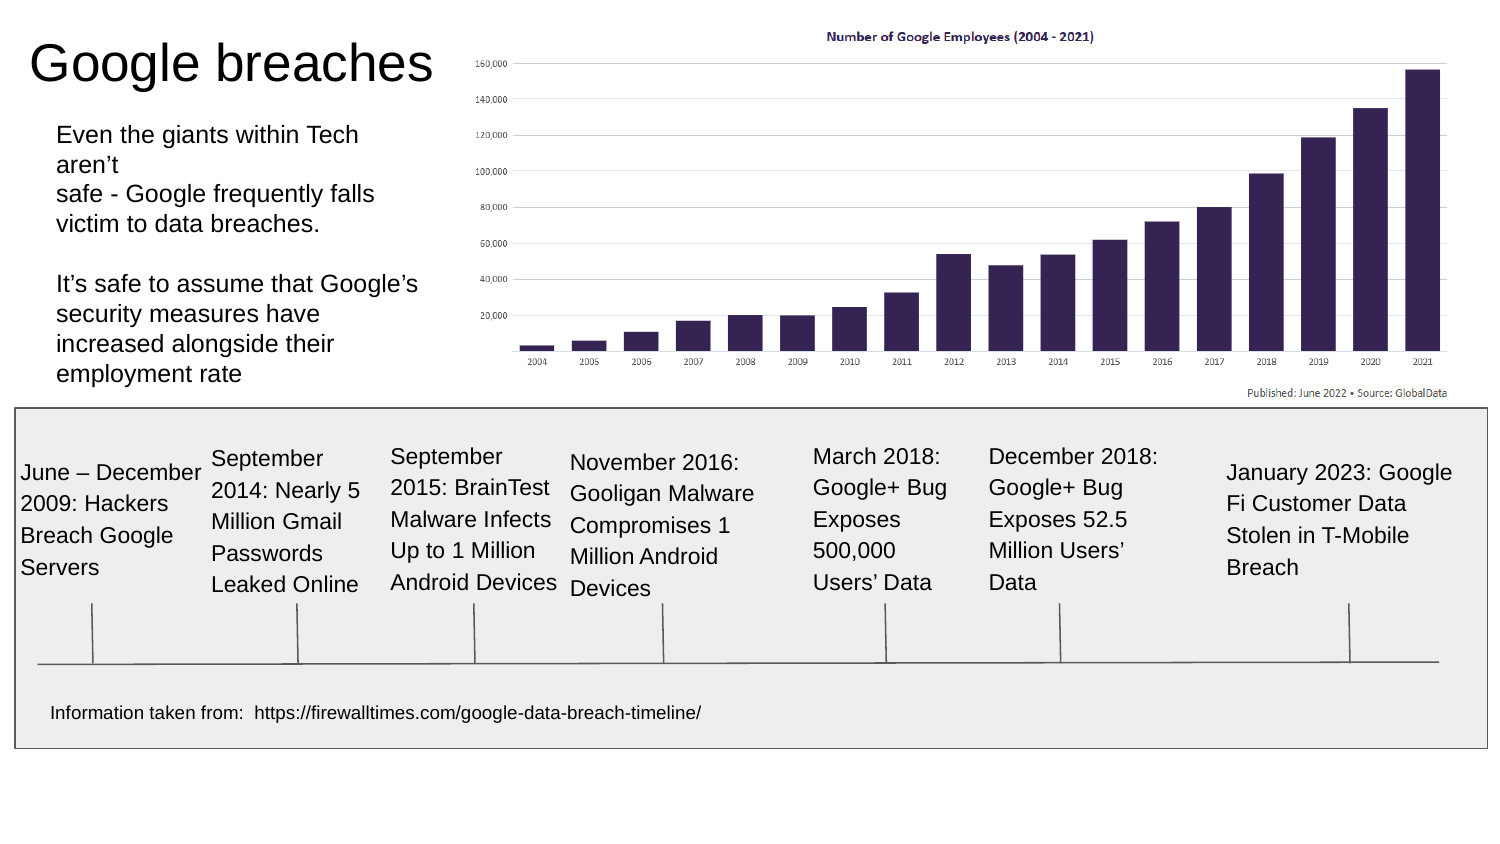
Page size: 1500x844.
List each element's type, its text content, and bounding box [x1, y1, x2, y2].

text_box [1066, 661, 1343, 665]
picture [443, 12, 1475, 402]
title Google breaches [14, 13, 441, 108]
text_box March 2018: Google+ Bug Exposes 500,000 Users’ Data [797, 422, 974, 654]
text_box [1355, 661, 1440, 665]
text_box Information taken from: https://firewalltimes.com/google-data-breach-timeline/ [35, 689, 1433, 735]
text_box June – December 2009: Hackers Breach Google Servers [5, 438, 220, 638]
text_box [37, 661, 86, 665]
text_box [668, 661, 879, 665]
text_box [891, 661, 1054, 665]
text_box [14, 638, 1488, 749]
text_box September 2015: BrainTest Malware Infects Up to 1 Million Android Devices [375, 422, 574, 654]
text_box September 2014: Nearly 5 Million Gmail Passwords Leaked Online [196, 424, 395, 651]
text_box [14, 407, 1488, 660]
text_box November 2016: Gooligan Malware Compromises 1 Million Android Devices [554, 428, 772, 660]
text_box Even the giants within Tech aren’t safe - Google frequently falls victim to data breaches. It’s safe to assume that Google’s security measures have increased alongside their employment rate [40, 103, 438, 403]
text_box January 2023: Google Fi Customer Data Stolen in T-Mobile Breach [1211, 438, 1488, 638]
text_box December 2018: Google+ Bug Exposes 52.5 Million Users’ Data [974, 422, 1188, 654]
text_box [480, 661, 657, 665]
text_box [303, 661, 468, 665]
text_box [98, 661, 291, 665]
